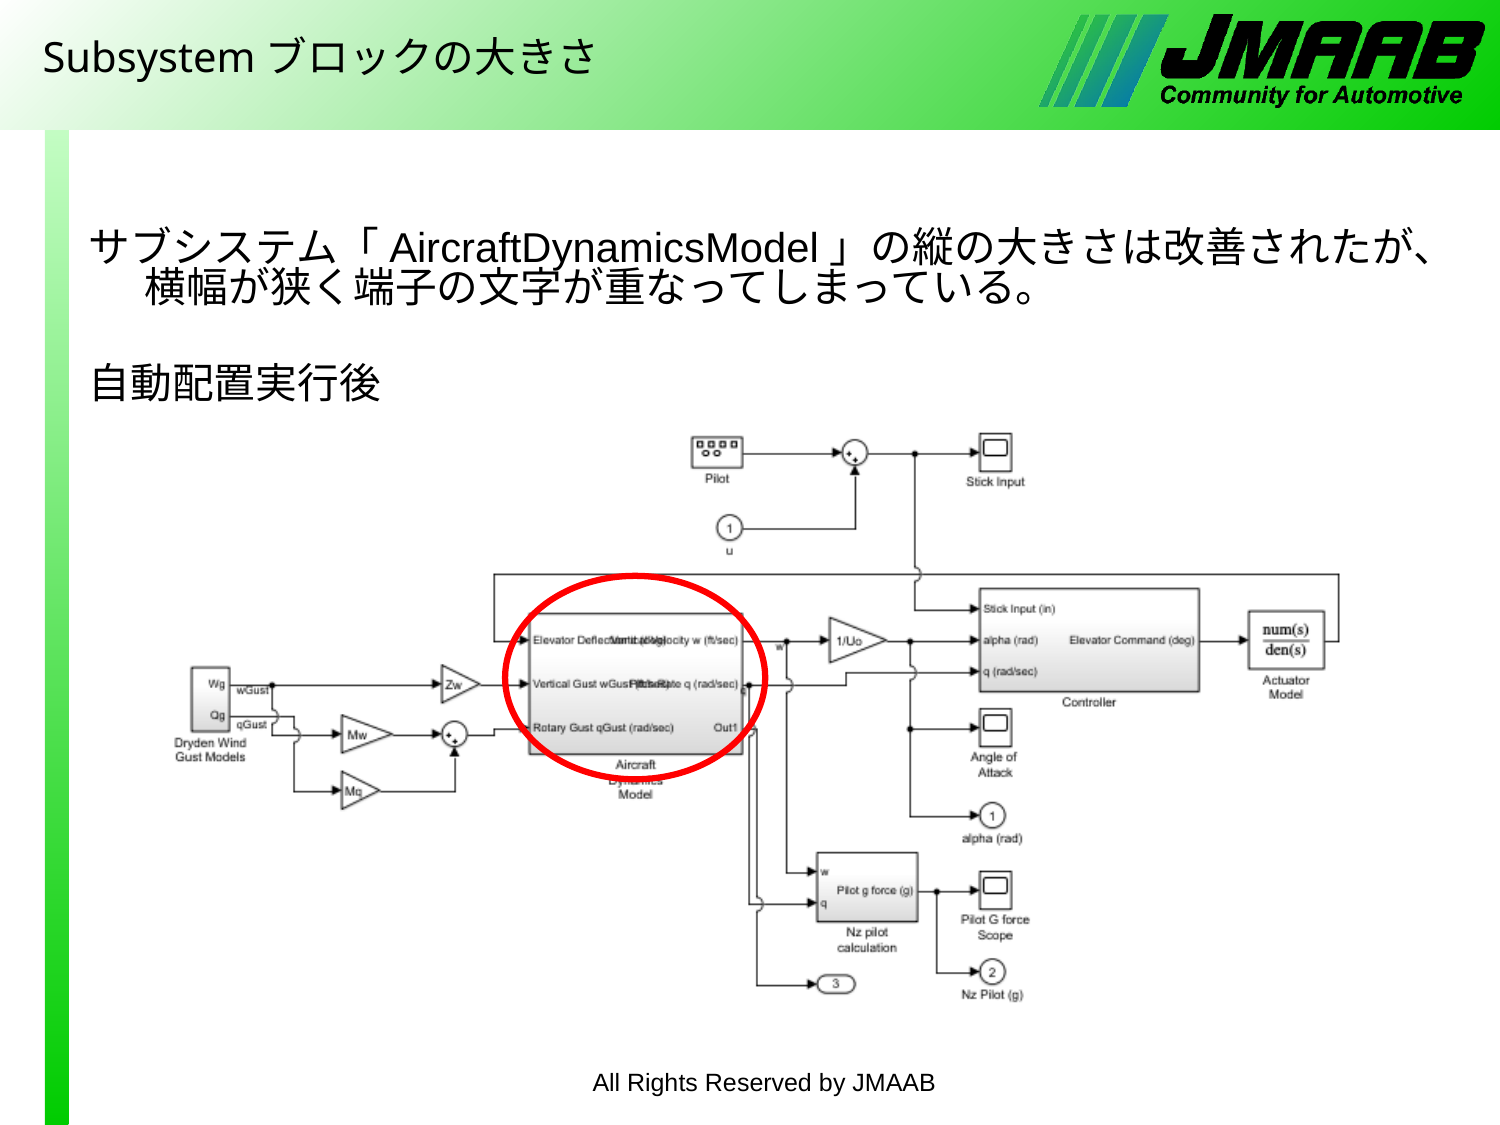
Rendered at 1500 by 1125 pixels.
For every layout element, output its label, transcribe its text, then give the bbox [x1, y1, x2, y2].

title Subsystemブロックの大きさ [27, 21, 1057, 91]
picture [170, 430, 1347, 1008]
list サブシステム「AircraftDynamicsModel」の縦の大きさは改善されたが、横幅が狭く端子の文字が重なってしまっている。 自動配置実行後 [73, 222, 1500, 1041]
picture [1036, 11, 1486, 109]
